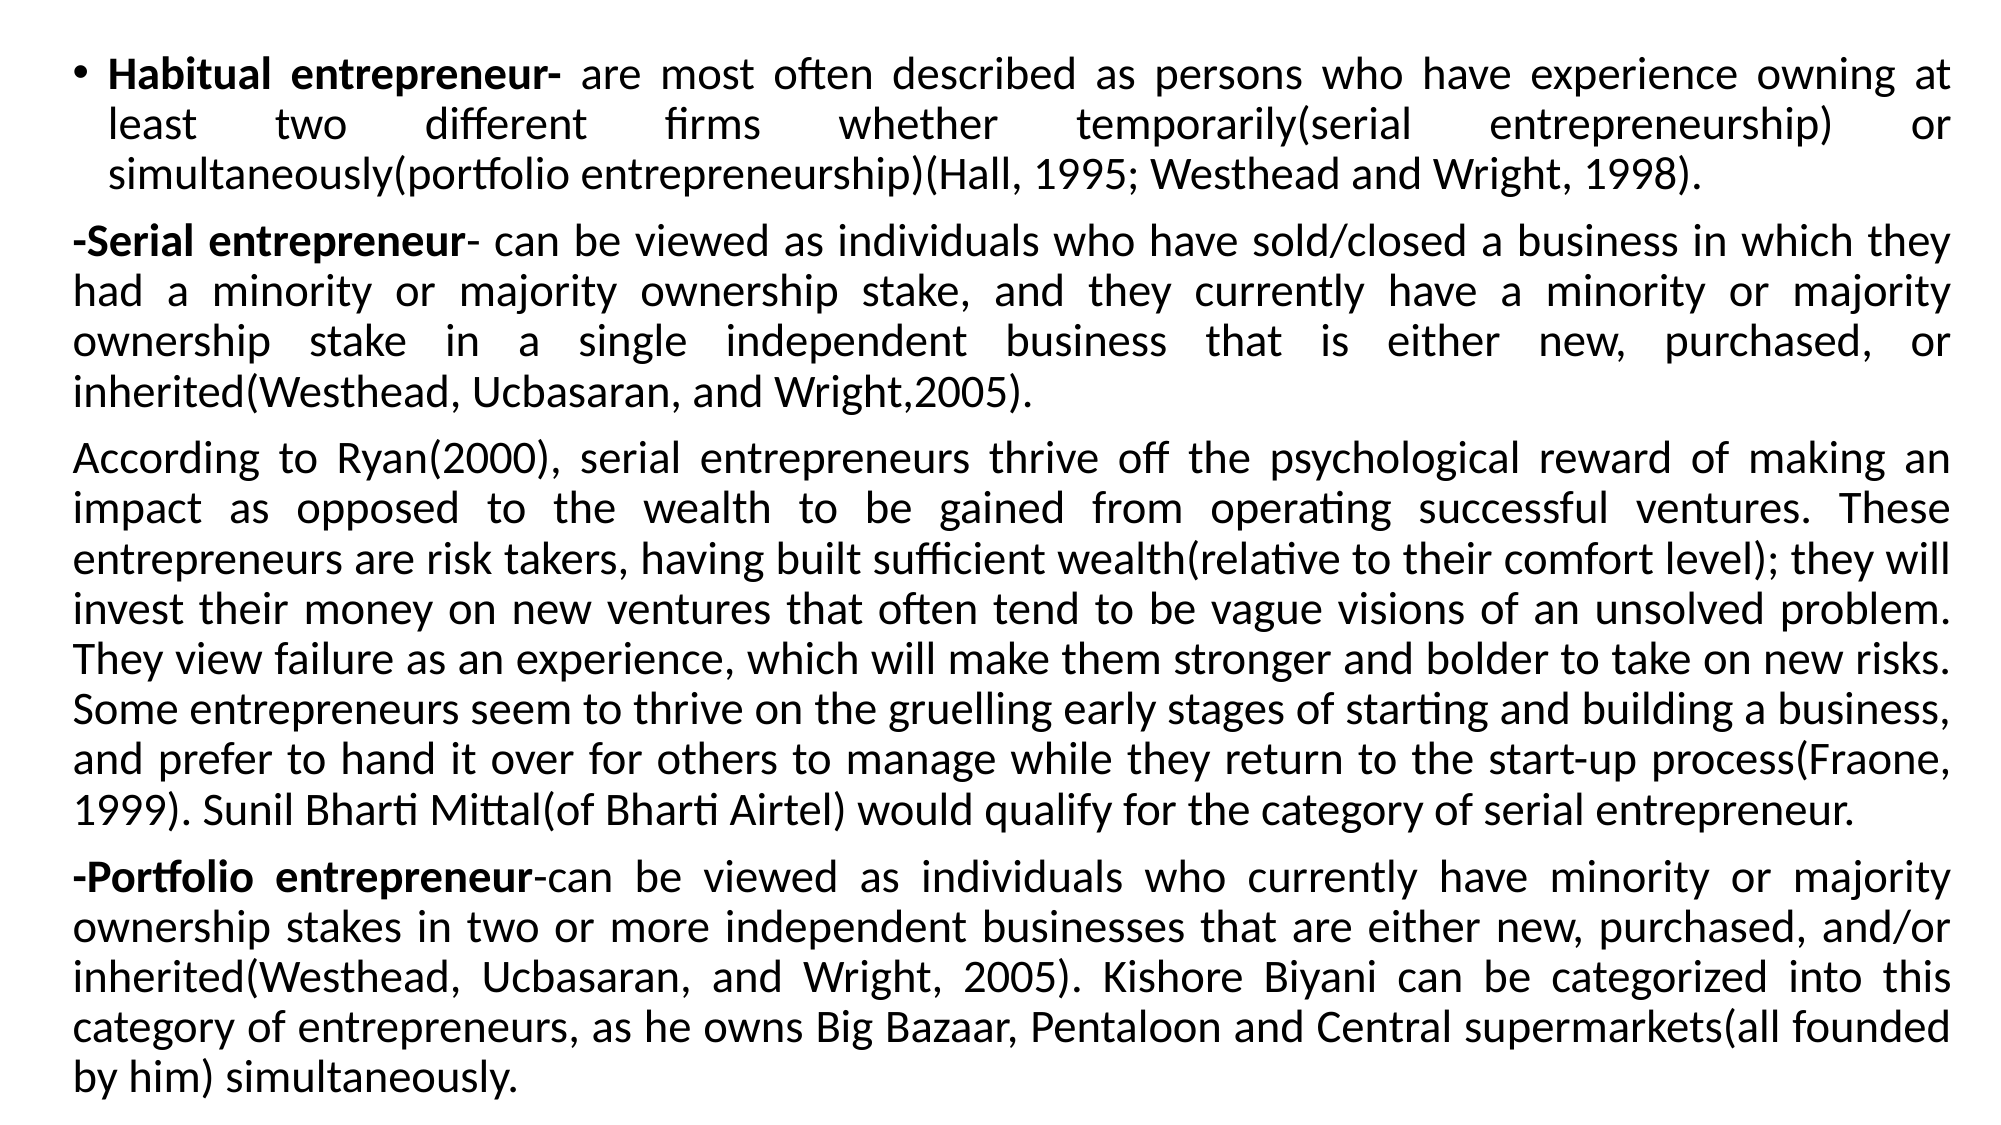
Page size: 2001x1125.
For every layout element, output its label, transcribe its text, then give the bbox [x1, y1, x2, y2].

list Habitual entrepreneur- are most often described as persons who have experience owning at least two different firms whether temporarily(serial entrepreneurship) or simultaneously(portfolio entrepreneurship)(Hall, 1995; Westhead and Wright, 1998). -Serial entrepreneur- can be viewed as individuals who have sold/closed a business in which they had a minority or majority ownership stake, and they currently have a minority or majority ownership stake in a single independent business that is either new, purchased, or inherited(Westhead, Ucbasaran, and Wright,2005). According to Ryan(2000), serial entrepreneurs thrive off the psychological reward of making an impact as opposed to the wealth to be gained from operating successful ventures. These entrepreneurs are risk takers, having built sufficient wealth(relative to their comfort level); they will invest their money on new ventures that often tend to be vague visions of an unsolved problem. They view failure as an experience, which will make them stronger and bolder to take on new risks. Some entrepreneurs seem to thrive on the gruelling early stages of starting and building a business, and prefer to hand it over for others to manage while they return to the start-up process(Fraone, 1999). Sunil Bharti Mittal(of Bharti Airtel) would qualify for the category of serial entrepreneur. -Portfolio entrepreneur-can be viewed as individuals who currently have minority or majority ownership stakes in two or more independent businesses that are either new, purchased, and/or inherited(Westhead, Ucbasaran, and Wright, 2005). Kishore Biyani can be categorized into this category of entrepreneurs, as he owns Big Bazaar, Pentaloon and Central supermarkets(all founded by him) simultaneously. [57, 41, 1969, 1125]
